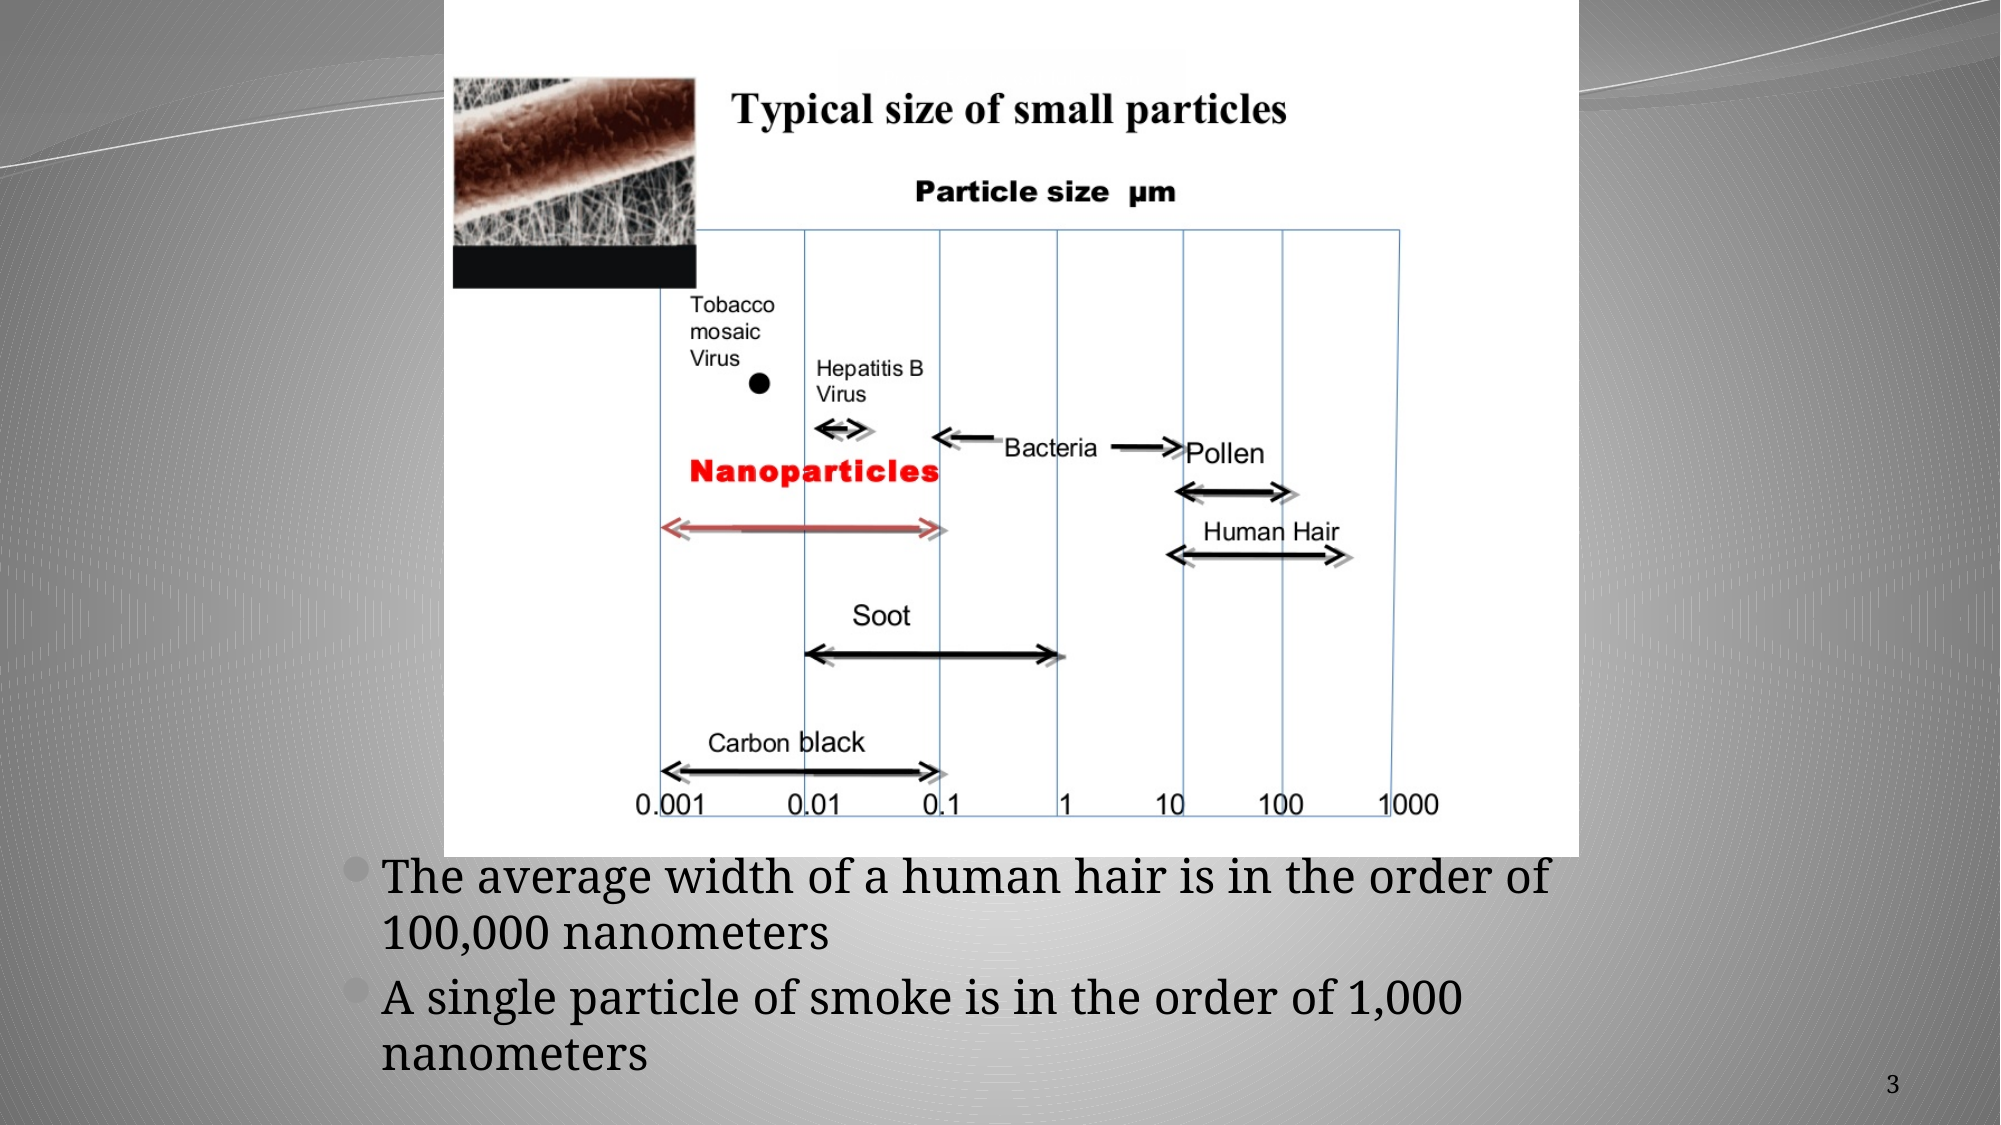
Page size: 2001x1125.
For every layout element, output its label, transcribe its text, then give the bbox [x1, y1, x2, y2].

slide_number 3 [1733, 1042, 1900, 1103]
list The average width of a human hair is in the order of 100,000 nanometers A single particle of smoke is in the order of 1,000 nanometers [324, 317, 1675, 1094]
picture [444, 0, 1579, 858]
slide_number 23 [437, 317, 1584, 869]
